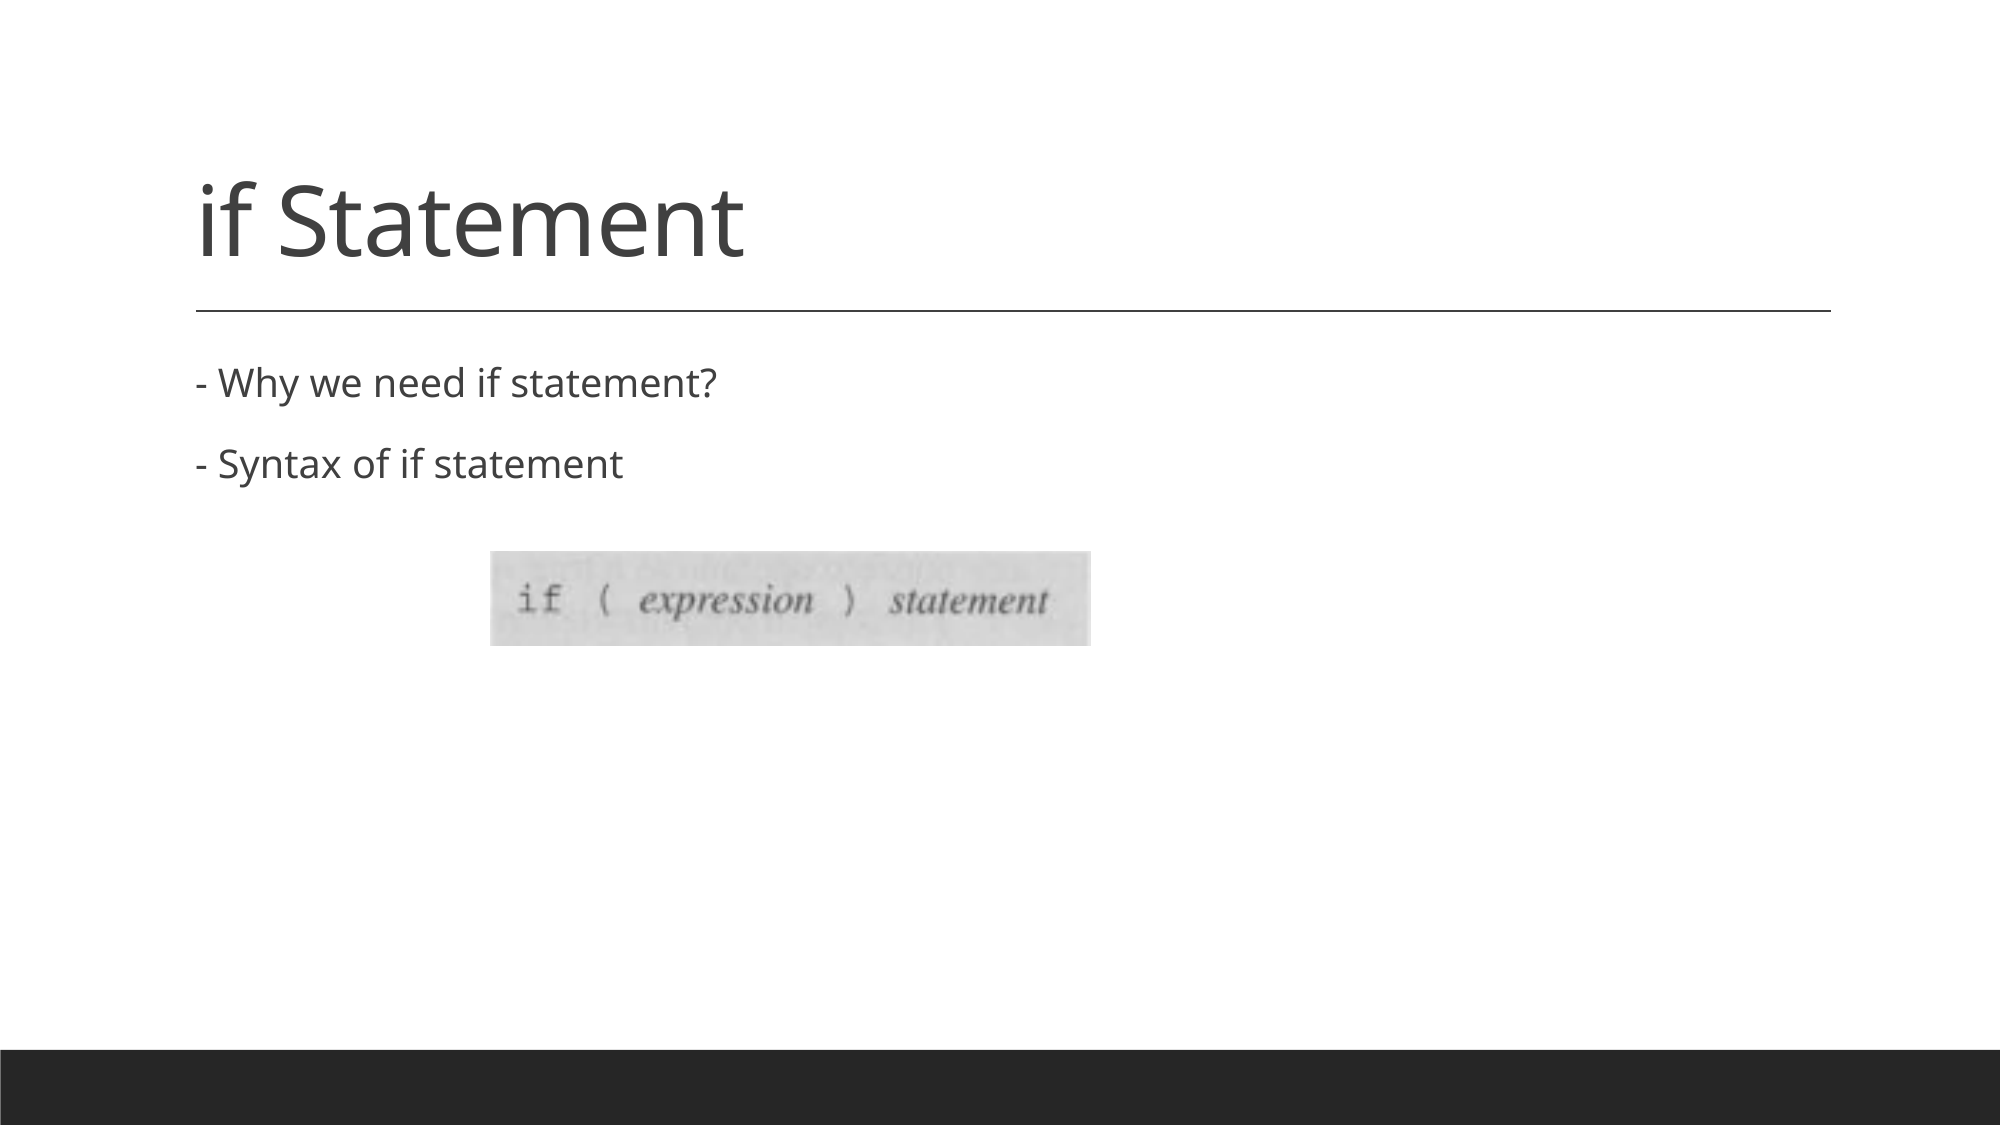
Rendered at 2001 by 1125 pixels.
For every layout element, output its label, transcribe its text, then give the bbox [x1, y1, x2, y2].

title if Statement [180, 47, 1830, 285]
picture [490, 551, 1091, 646]
list - Why we need if statement? - Syntax of if statement [180, 345, 1830, 637]
